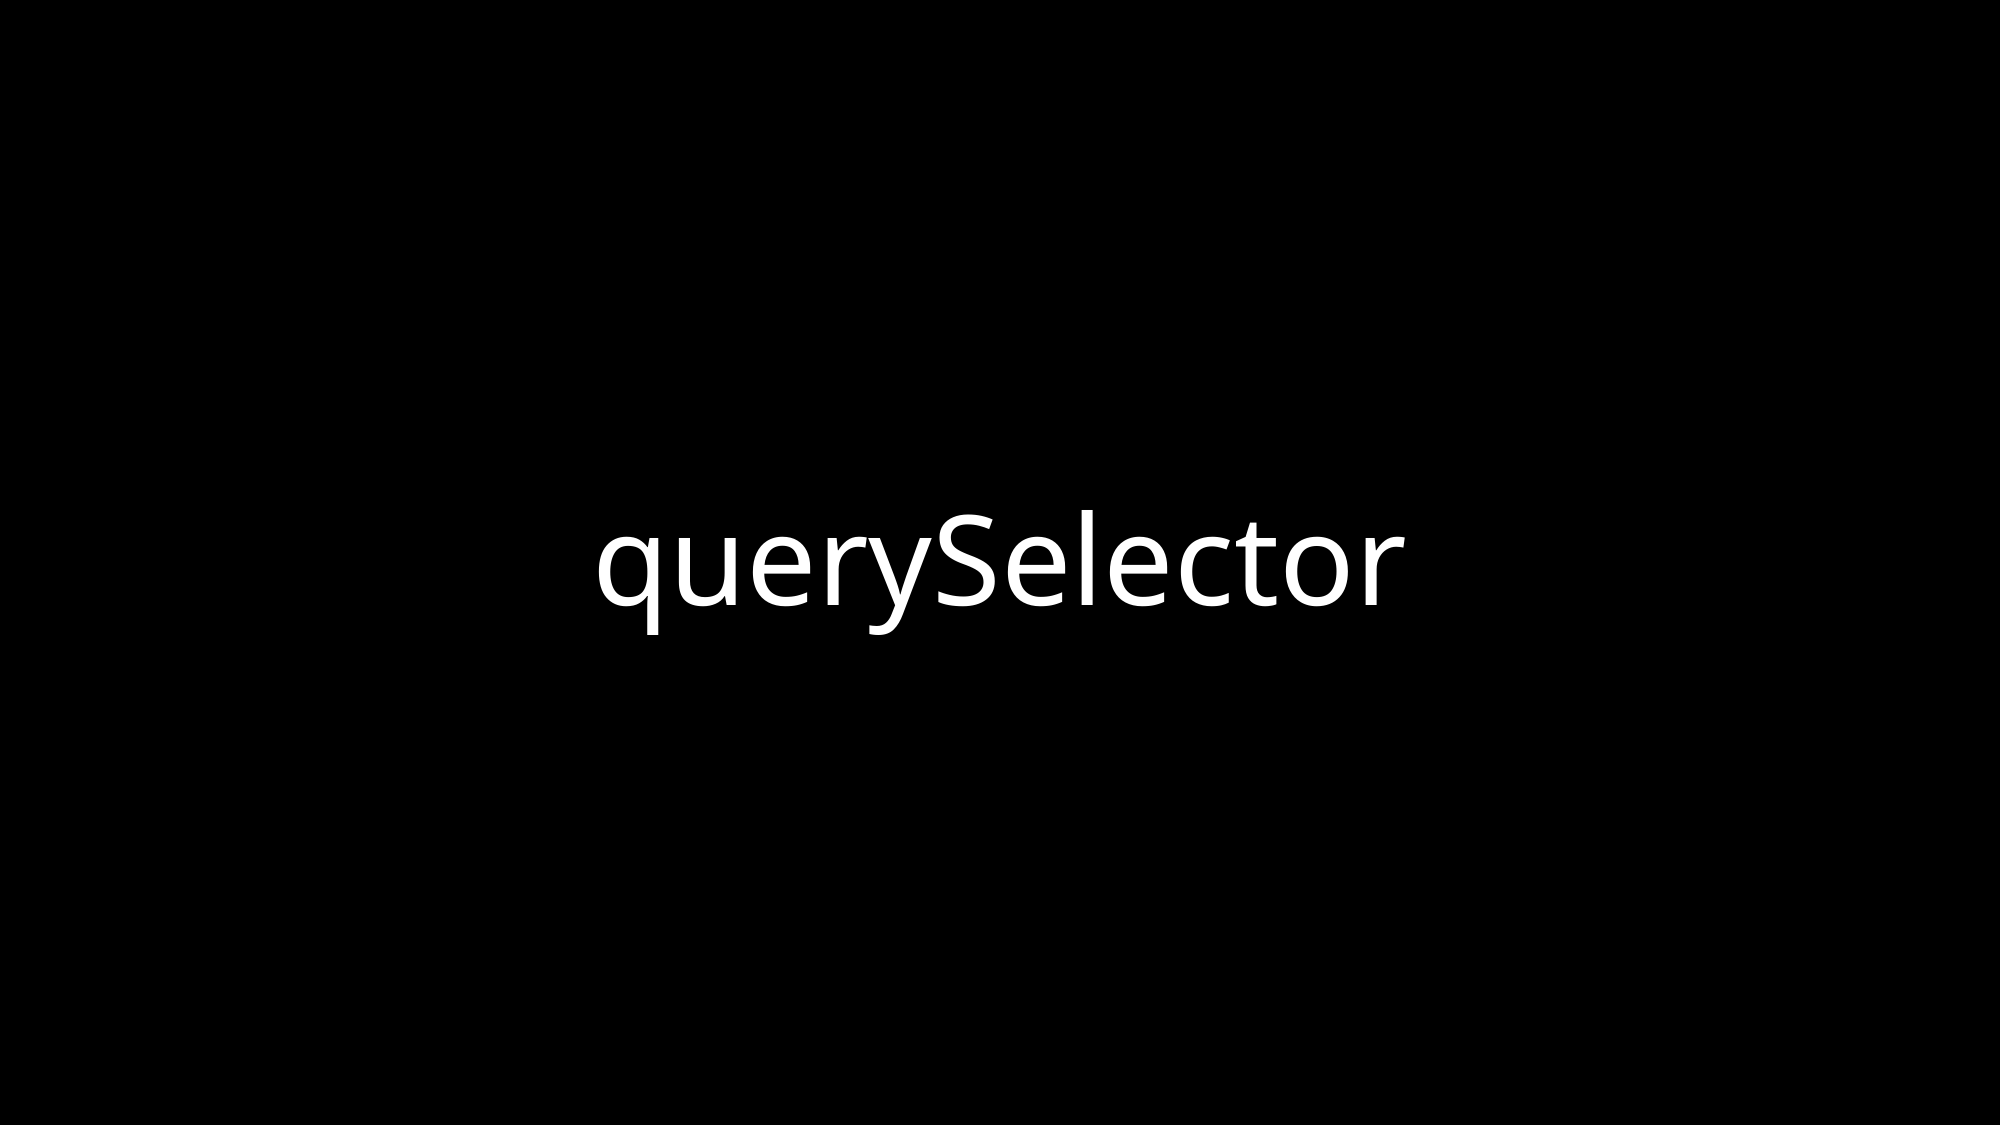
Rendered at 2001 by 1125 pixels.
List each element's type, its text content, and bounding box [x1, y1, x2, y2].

title querySelector [249, 248, 1750, 640]
